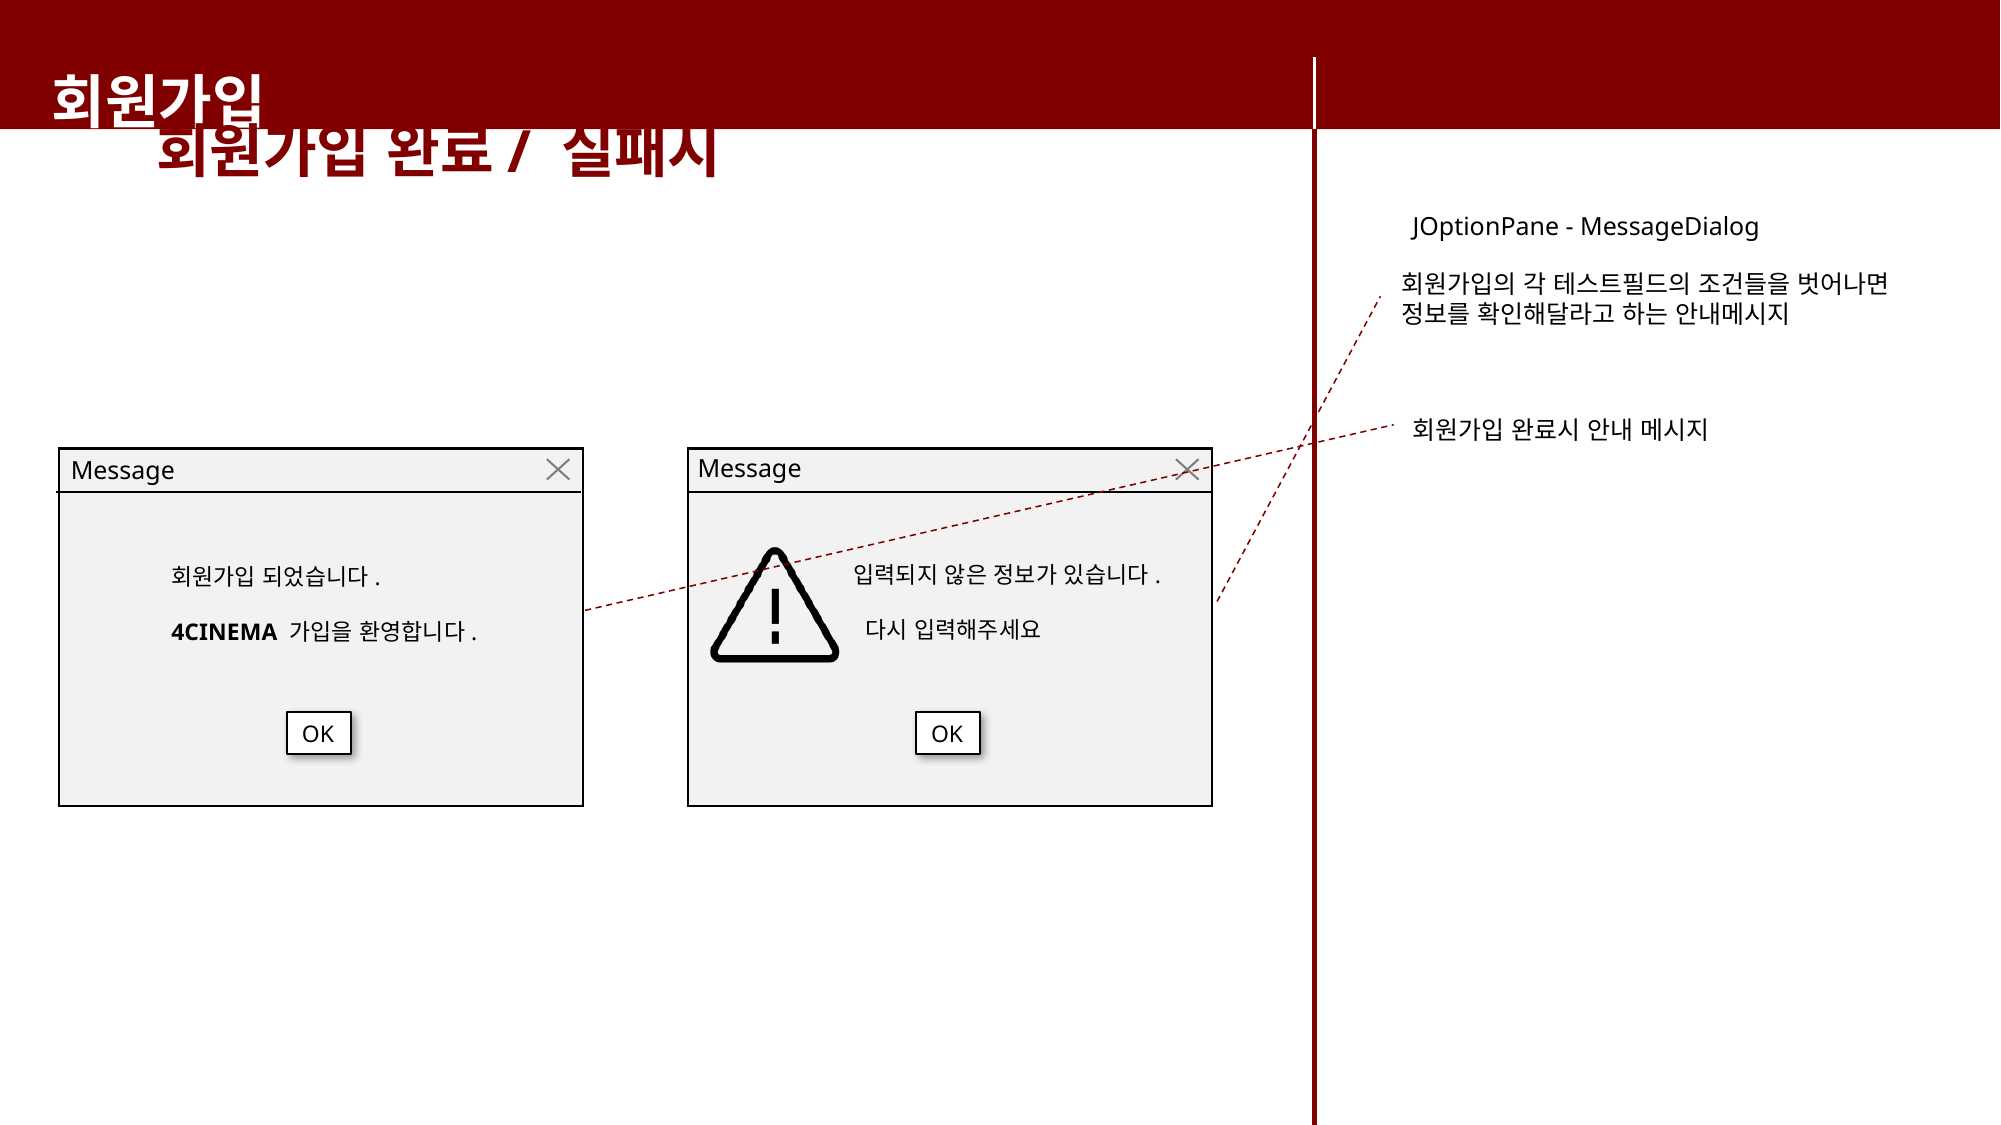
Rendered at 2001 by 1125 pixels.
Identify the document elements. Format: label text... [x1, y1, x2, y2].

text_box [1216, 296, 1381, 423]
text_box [584, 424, 1394, 611]
text_box [0, 0, 2000, 130]
text_box 회원가입의 각 테스트필드의 조건들을 벗어나면 정보를 확인해달라고 하는 안내메시지 [1386, 261, 1967, 337]
text_box OK [286, 711, 351, 755]
text_box Message [55, 446, 226, 492]
picture [684, 611, 864, 693]
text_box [577, 493, 583, 614]
text_box [687, 651, 1213, 806]
text_box 회원가입 완료시 안내 메시지 [1397, 406, 1978, 452]
text_box 회원가입 [36, 57, 631, 143]
text_box [58, 501, 583, 806]
text_box [226, 448, 579, 491]
text_box JOptionPane - MessageDialog [1397, 202, 1978, 248]
text_box 입력되지 않은 정보가 있습니다. 다시 입력해주세요 [869, 619, 1218, 651]
text_box 회원가입 완료/ 실패시 [141, 106, 1271, 192]
text_box 회원가입 되었습니다. 4CINEMA 가입을 환영합니다. [156, 555, 535, 653]
text_box OK [915, 711, 980, 755]
